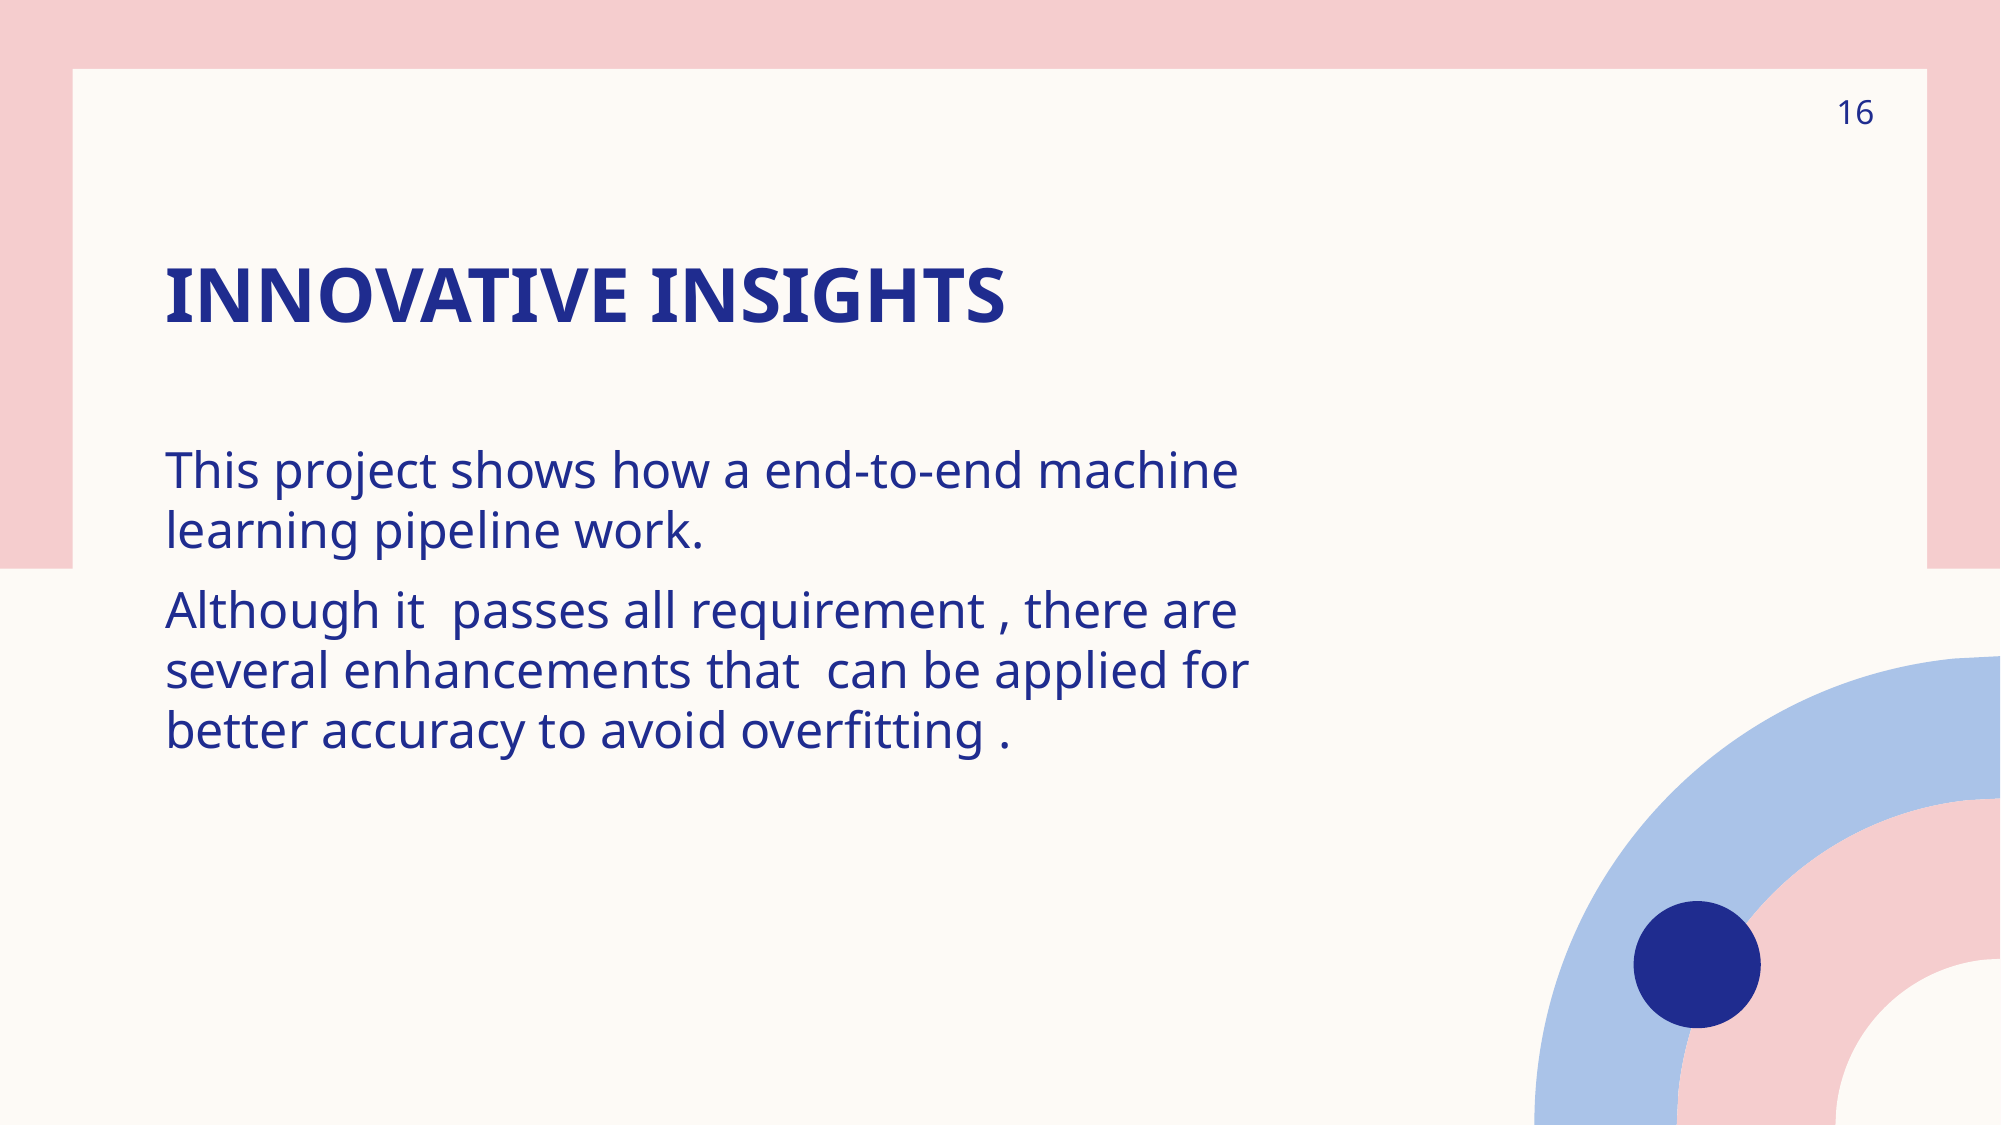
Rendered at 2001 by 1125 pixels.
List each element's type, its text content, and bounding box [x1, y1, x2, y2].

list This project shows how a end-to-end machine learning pipeline work. Although it passes all requirement , there are several enhancements that can be applied for better accuracy to avoid overfitting . [150, 438, 1383, 917]
slide_number 16 [1699, 75, 1875, 153]
title Innovative Insights [150, 158, 1402, 338]
